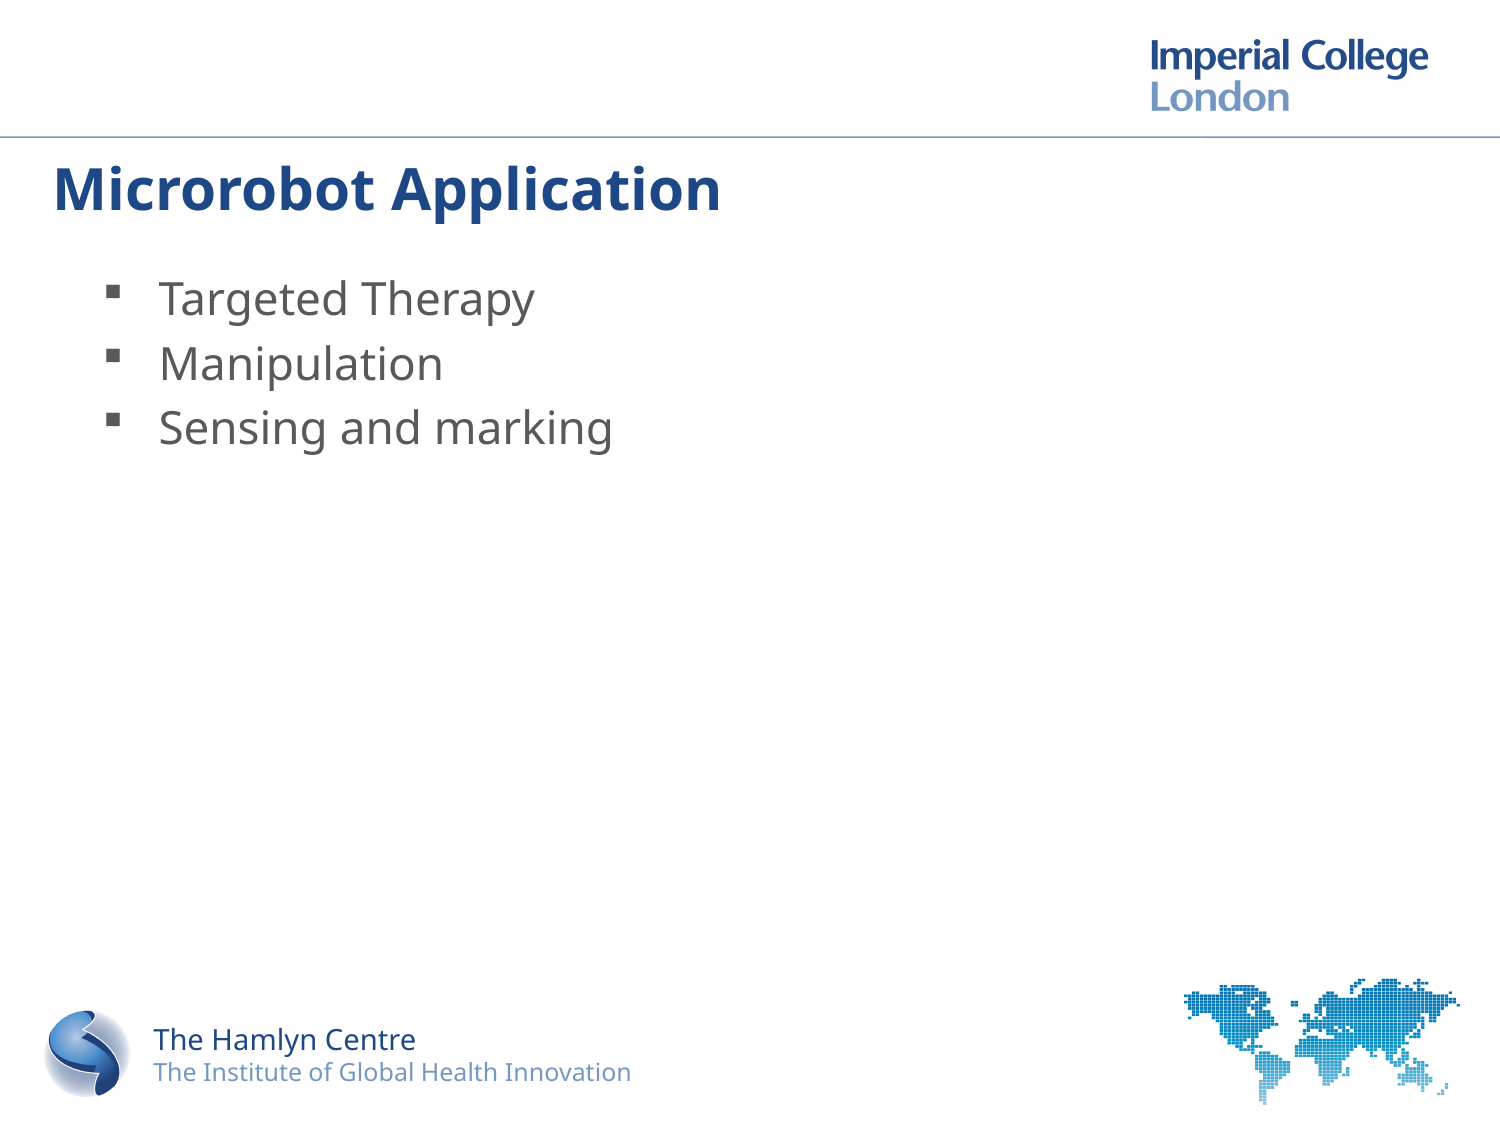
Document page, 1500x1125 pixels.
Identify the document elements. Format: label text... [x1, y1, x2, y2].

picture [1149, 37, 1431, 113]
list Targeted Therapy Manipulation Sensing and marking [87, 262, 1388, 976]
title Microrobot Application [37, 137, 1388, 238]
picture [37, 1005, 525, 1100]
picture [1163, 964, 1478, 1107]
